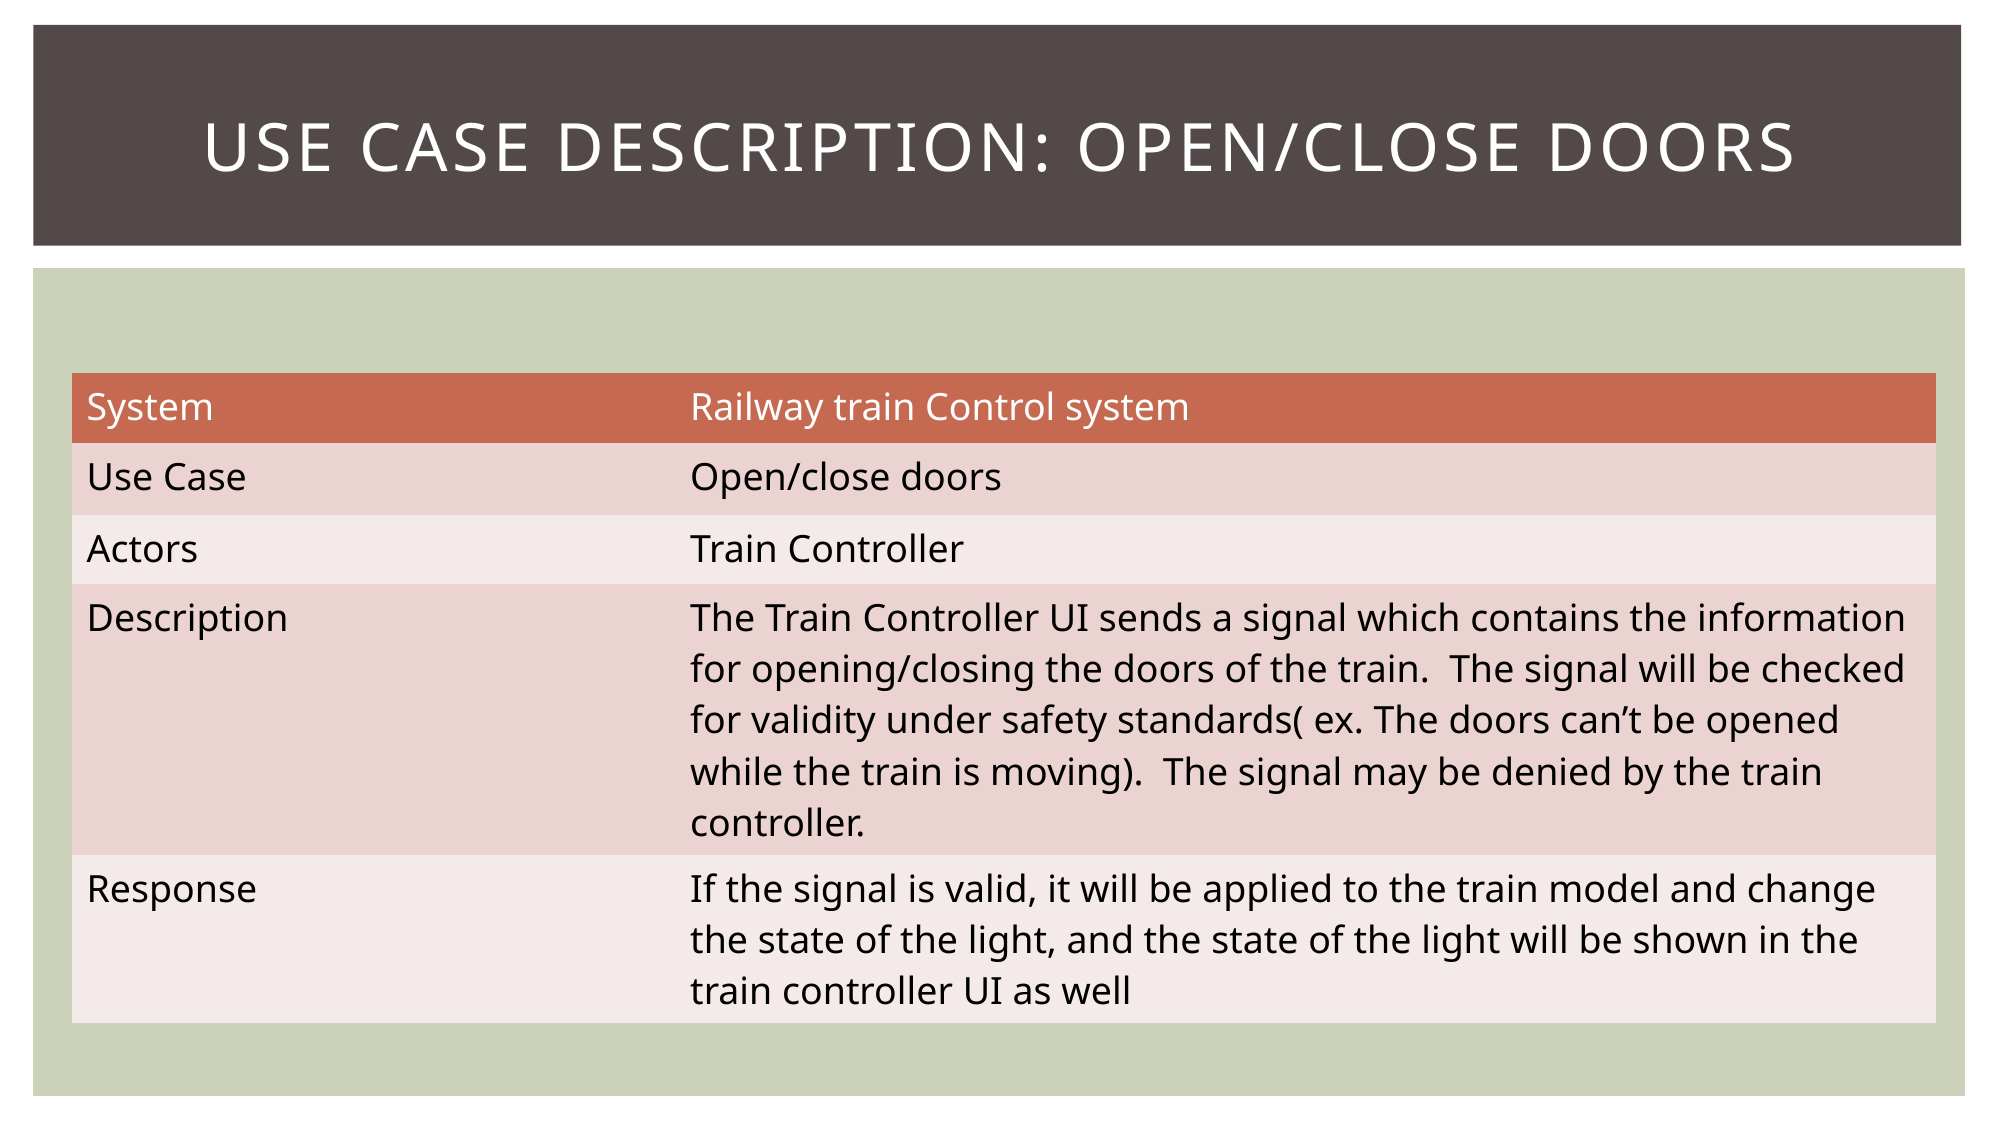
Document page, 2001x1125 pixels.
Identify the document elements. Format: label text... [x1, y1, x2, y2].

title Use case Description: open/close doors [83, 58, 1917, 232]
table_header Railway train Control system [675, 373, 1936, 443]
table_header System [72, 373, 675, 443]
table_cell The Train Controller UI sends a signal which contains the information for opening/closing the doors of the train. The signal will be checked for validity under safety standards( ex. The doors can’t be opened while the train is moving). The signal may be denied by the train controller. [675, 584, 1936, 855]
table_cell Open/close doors [675, 443, 1936, 515]
table_cell Train Controller [675, 515, 1936, 584]
table_cell Actors [72, 515, 675, 584]
table_cell Description [72, 584, 675, 855]
table_cell Use Case [72, 443, 675, 515]
table_cell If the signal is valid, it will be applied to the train model and change the state of the light, and the state of the light will be shown in the train controller UI as well [675, 855, 1936, 1023]
table_cell Response [72, 855, 675, 1023]
